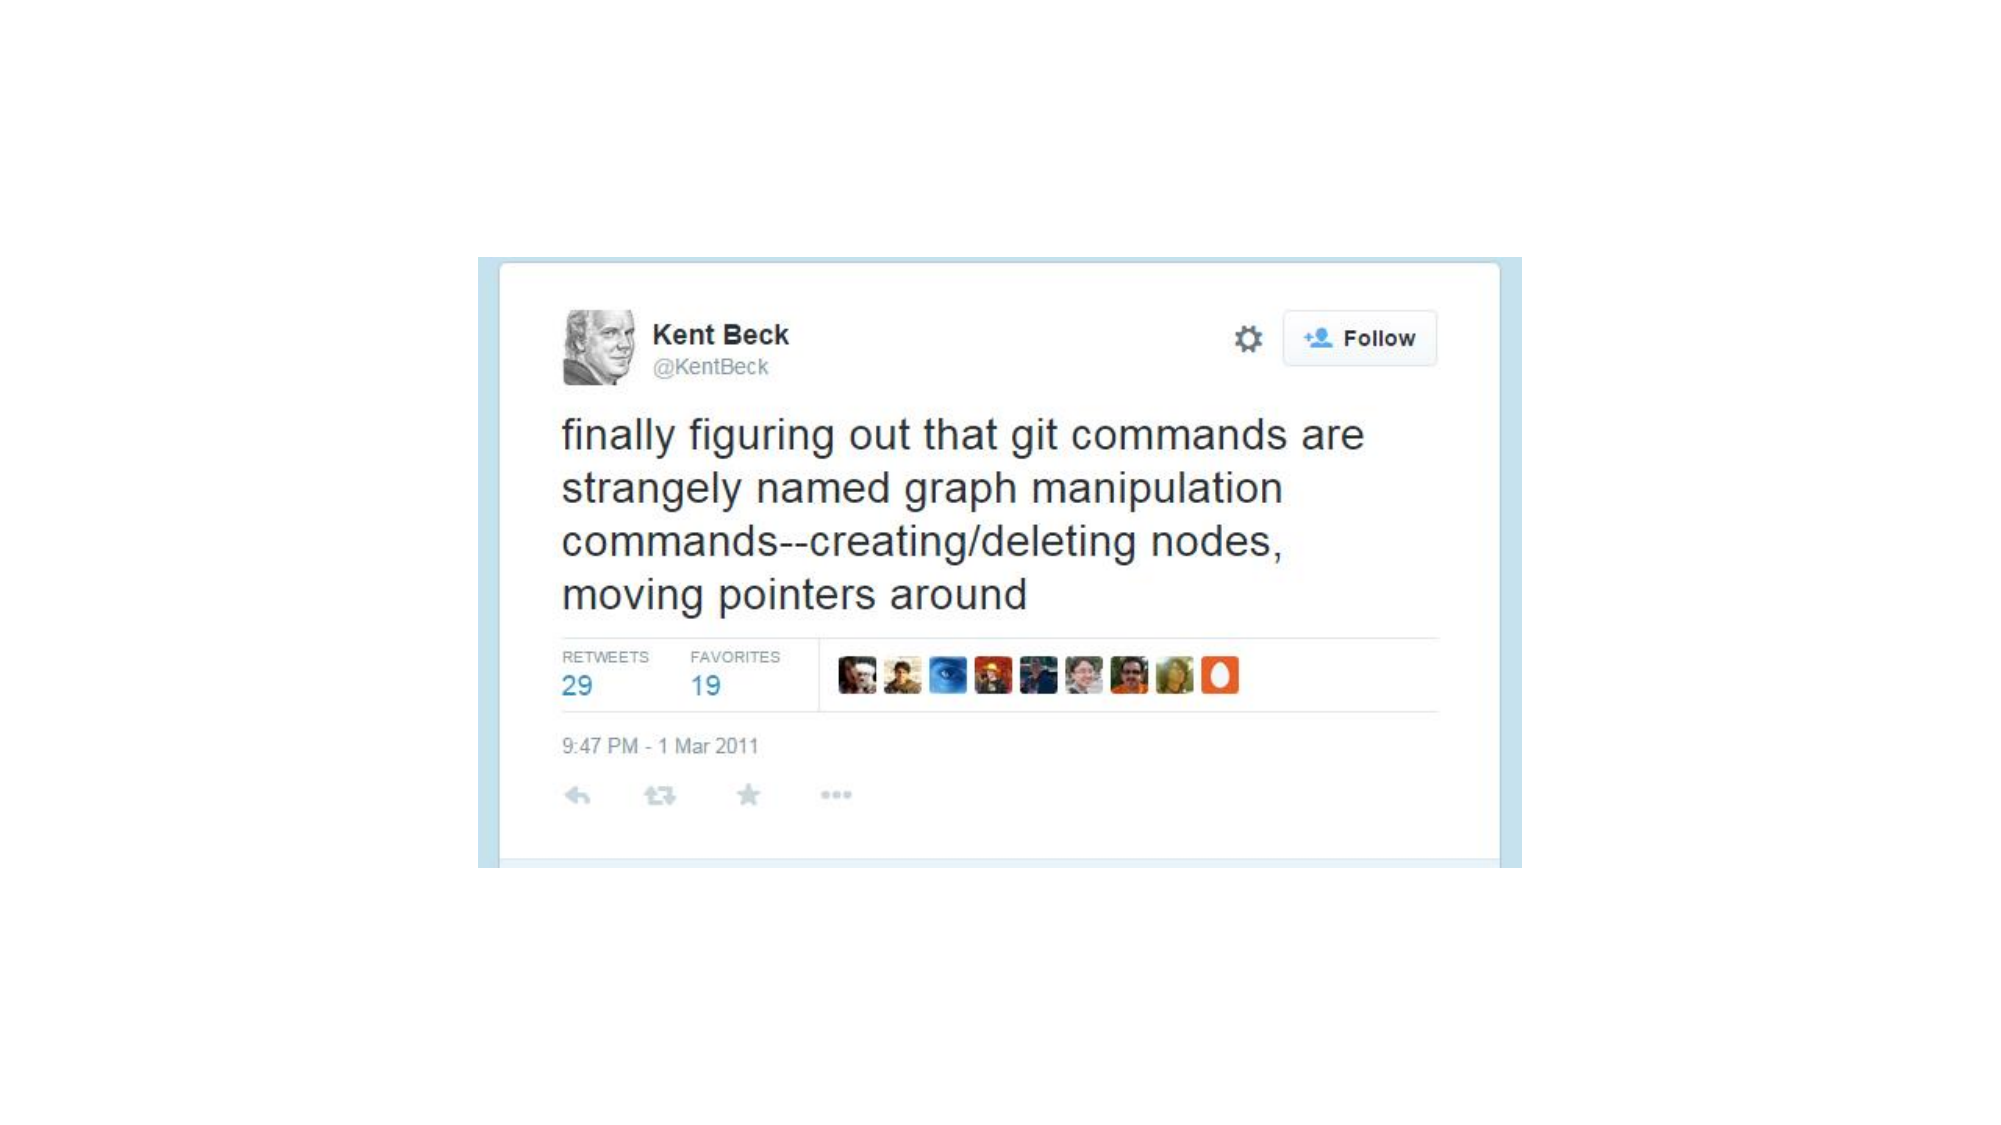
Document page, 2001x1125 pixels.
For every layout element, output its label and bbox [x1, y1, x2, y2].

picture [478, 257, 1522, 868]
